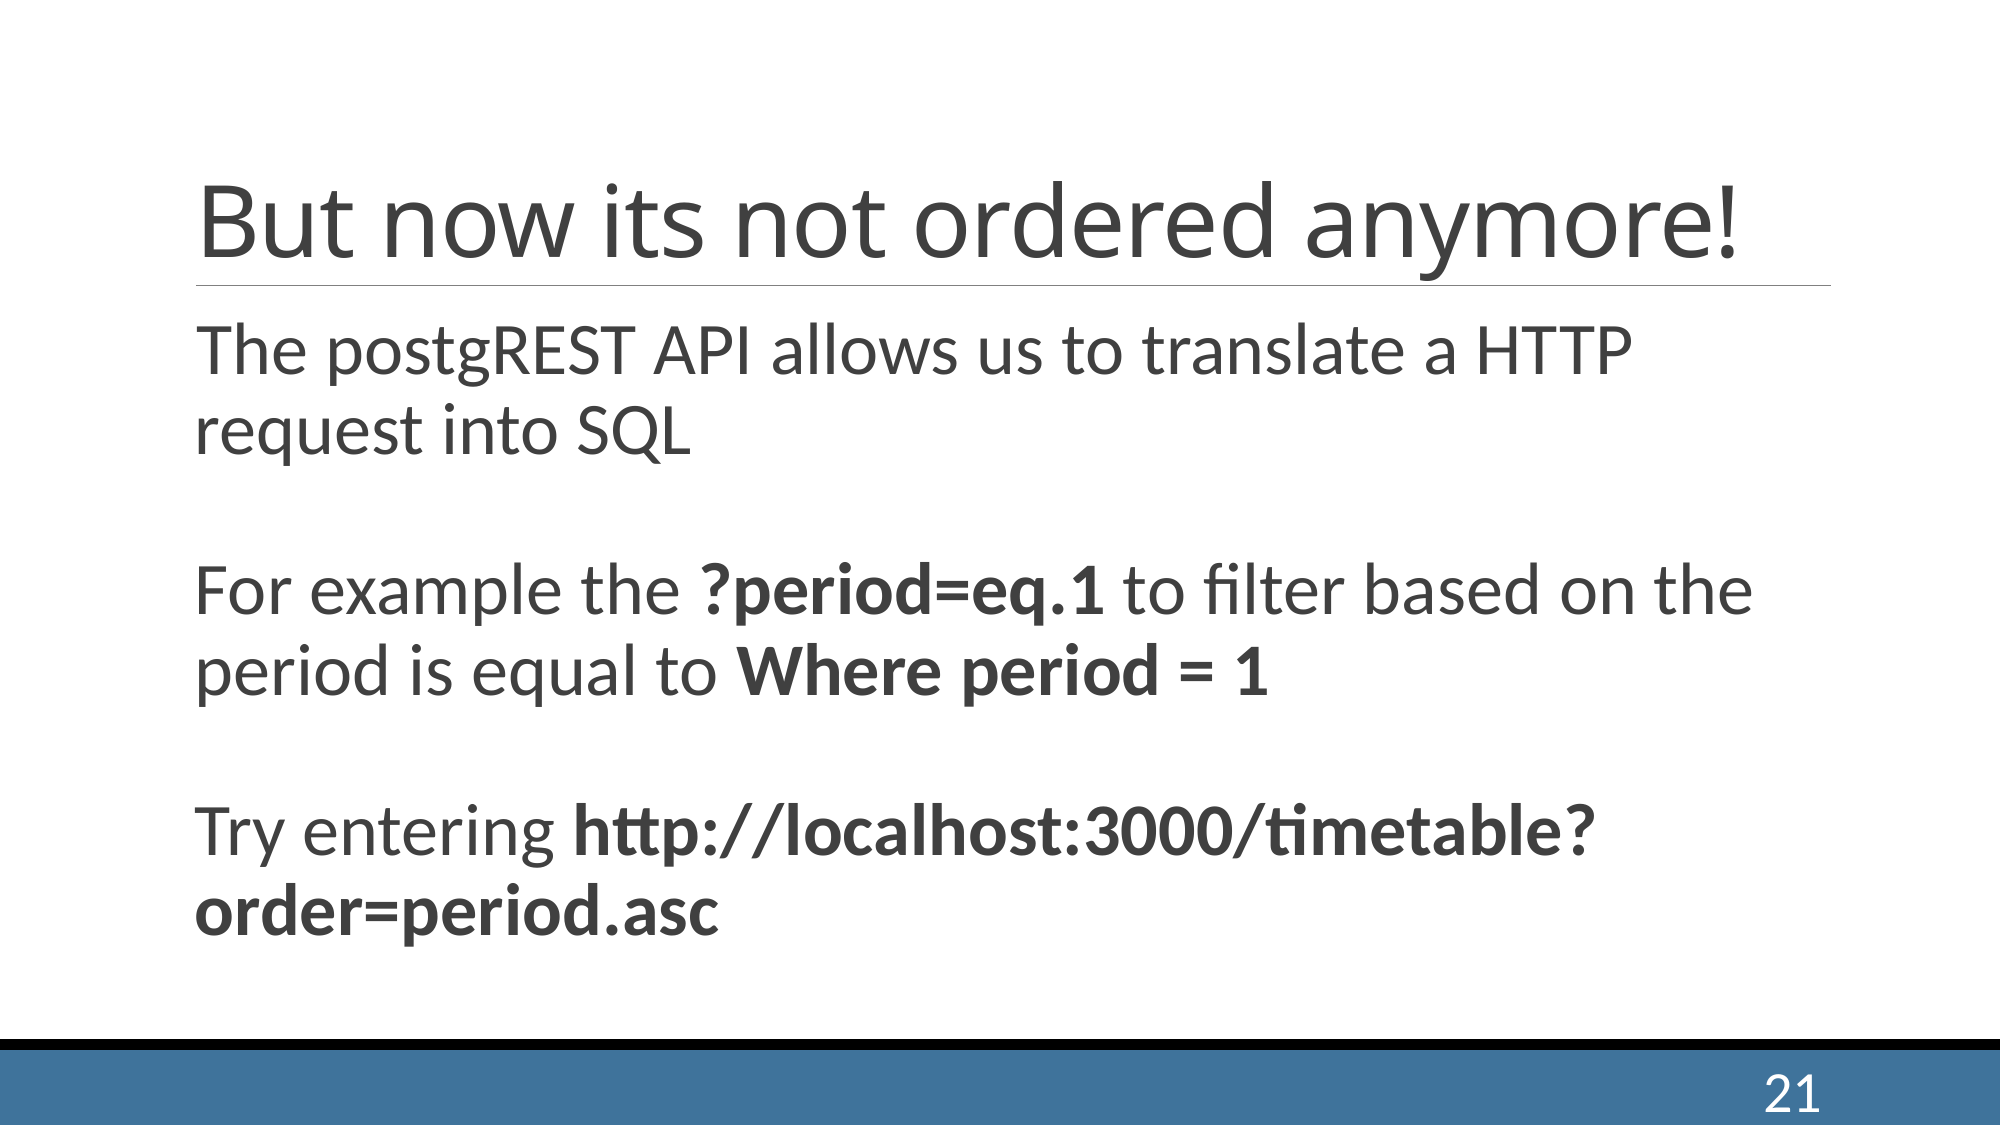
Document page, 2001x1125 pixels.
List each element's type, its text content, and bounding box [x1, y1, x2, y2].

list The postgREST API allows us to translate a HTTP request into SQL For example the ?period=eq.1 to filter based on the period is equal to Where period = 1 Try entering http://localhost:3000/timetable?order=period.asc [180, 302, 1830, 963]
slide_number 21 [1624, 1059, 1838, 1120]
title But now its not ordered anymore! [180, 47, 1830, 285]
